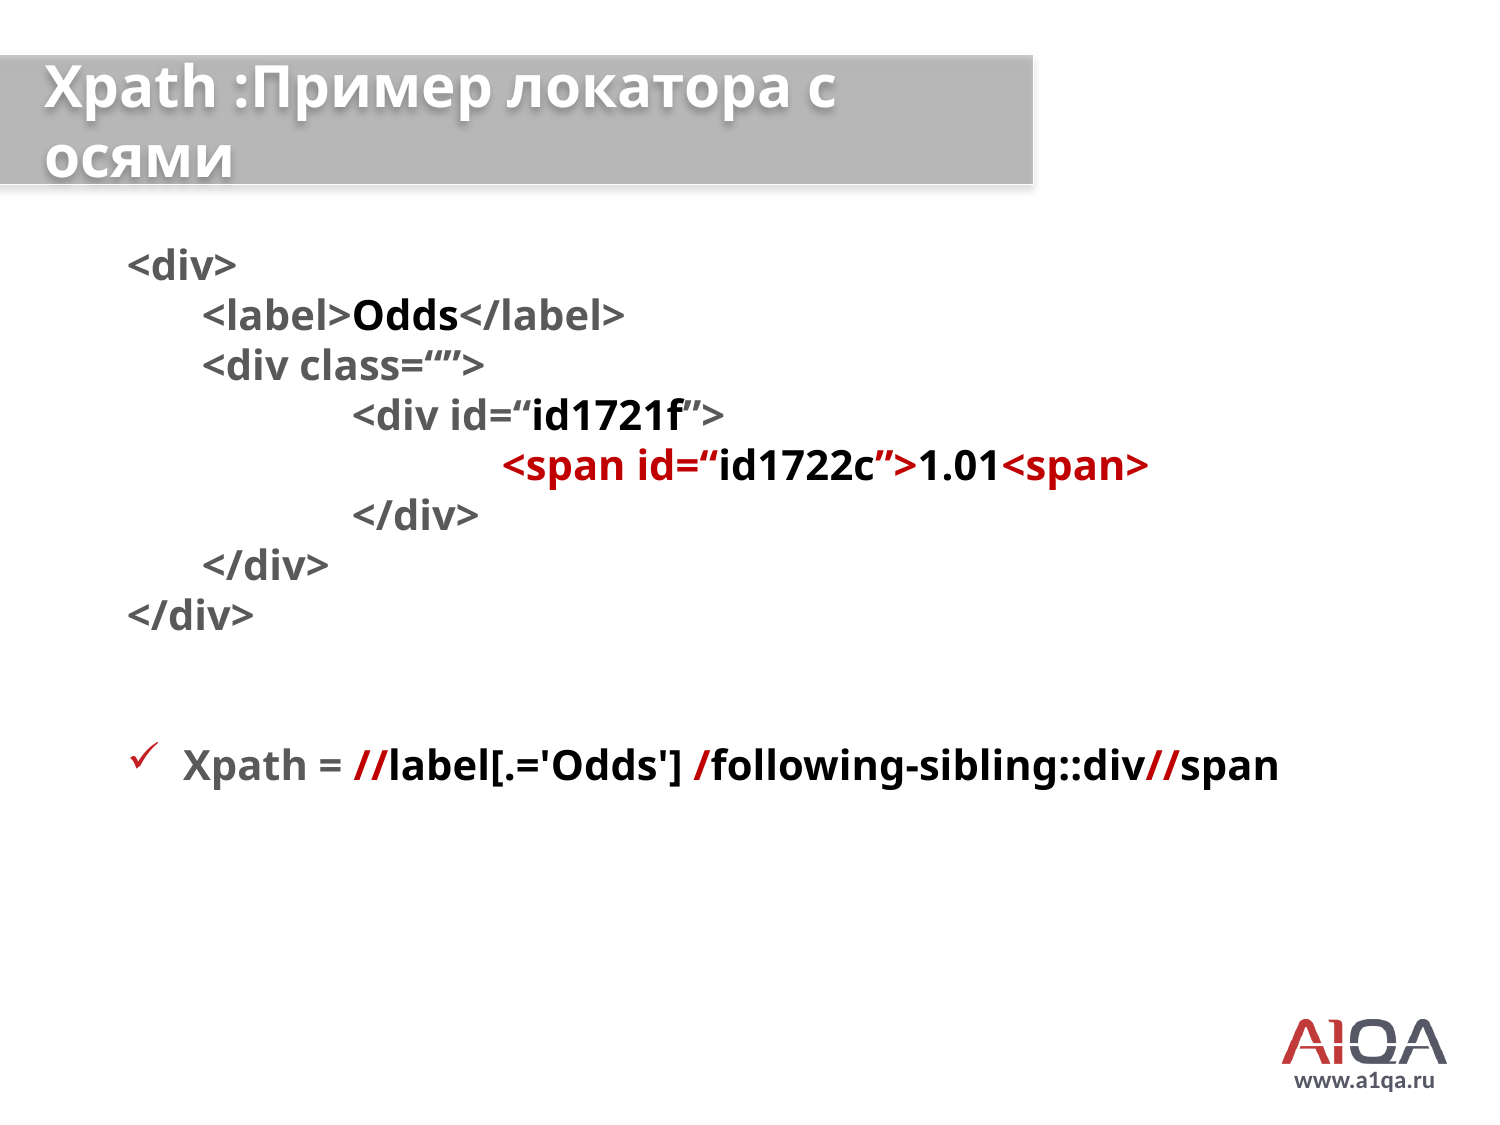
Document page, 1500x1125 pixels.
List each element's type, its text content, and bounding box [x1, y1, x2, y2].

text_box <div> <label>Odds</label> <div class=“”> <div id=“id1721f”> <span id=“id1722c”>1.01<span> </div> </div> </div> Xpath = //label[.='Odds'] /following-sibling::div//span [112, 231, 1471, 1047]
picture [1281, 1019, 1448, 1066]
footer www.a1qa.ru [1270, 1056, 1460, 1102]
text_box Xpath :Пример локатора с осями [0, 52, 1036, 186]
